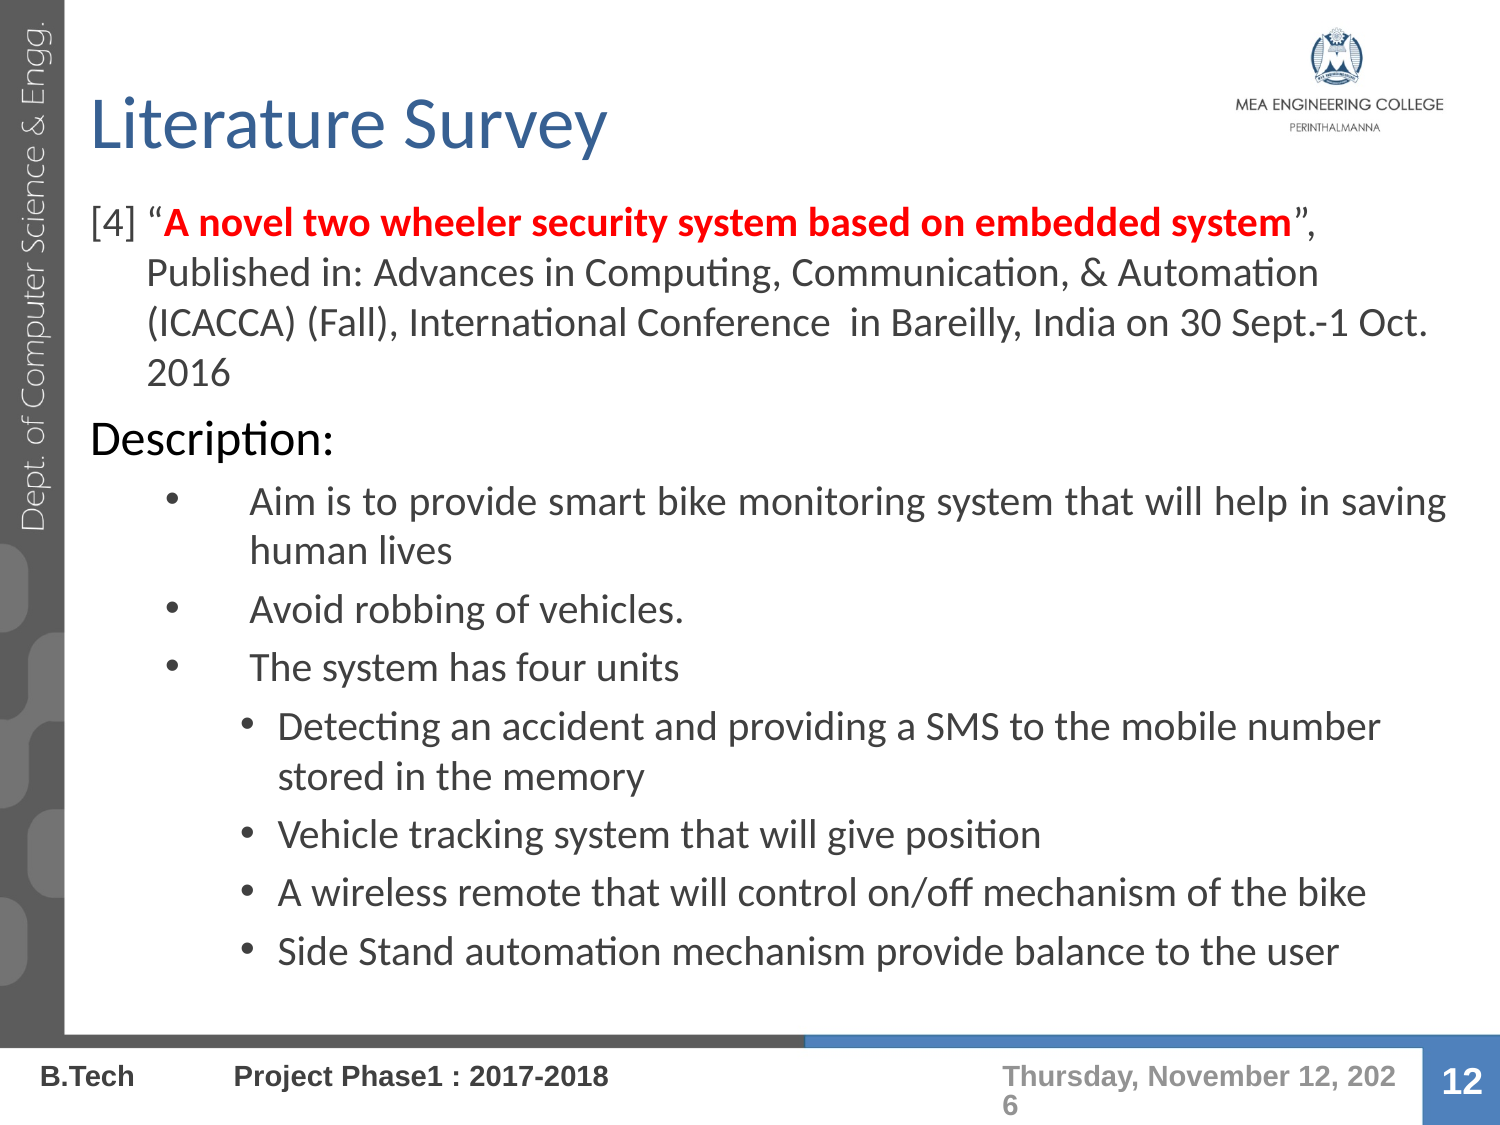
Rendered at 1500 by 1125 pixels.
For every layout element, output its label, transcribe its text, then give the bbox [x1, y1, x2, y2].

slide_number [987, 1050, 1413, 1125]
list [4] “A novel two wheeler security system based on embedded system”, Published in: Advances in Computing, Communication, & Automation (ICACCA) (Fall), International Conference in Bareilly, India on 30 Sept.-1 Oct. 2016 Description: Aim is to provide smart bike monitoring system that will help in saving human lives Avoid robbing of vehicles. The system has four units Detecting an accident and providing a SMS to the mobile number stored in the memory Vehicle tracking system that will give position A wireless remote that will control on/off mechanism of the bike Side Stand automation mechanism provide balance to the user [74, 187, 1463, 1001]
picture [0, 0, 1500, 1125]
slide_number 12 [1425, 1050, 1500, 1125]
title Literature Survey [74, 24, 1426, 187]
footer B.Tech Project Phase1 : 2017-2018 [24, 1050, 813, 1125]
